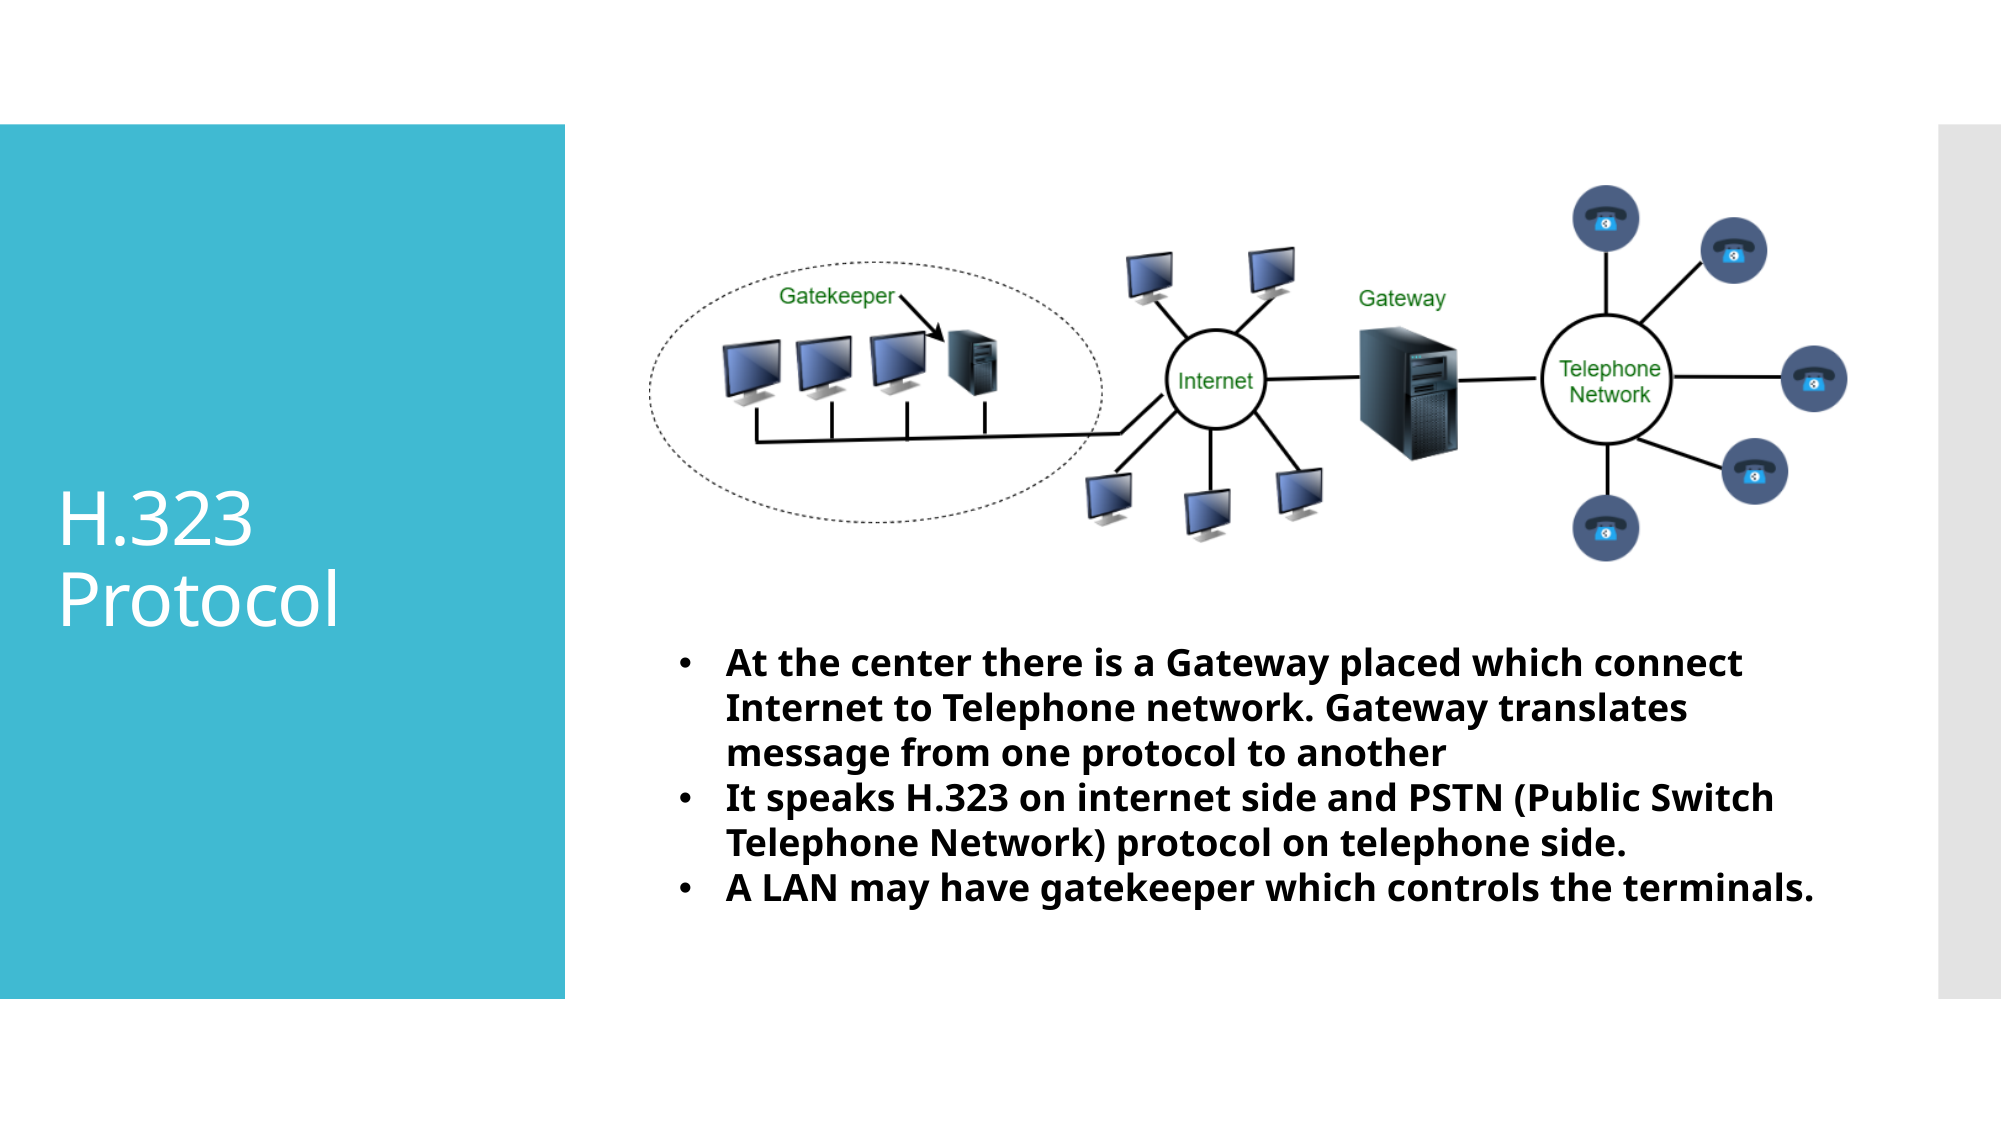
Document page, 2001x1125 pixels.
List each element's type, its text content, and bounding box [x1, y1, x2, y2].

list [649, 184, 1851, 585]
title H.323 Protocol [41, 184, 525, 940]
text_box At the center there is a Gateway placed which connect Internet to Telephone network. Gateway translates message from one protocol to another It speaks H.323 on internet side and PSTN (Public Switch Telephone Network) protocol on telephone side. A LAN may have gatekeeper which controls the terminals. [664, 632, 1865, 917]
